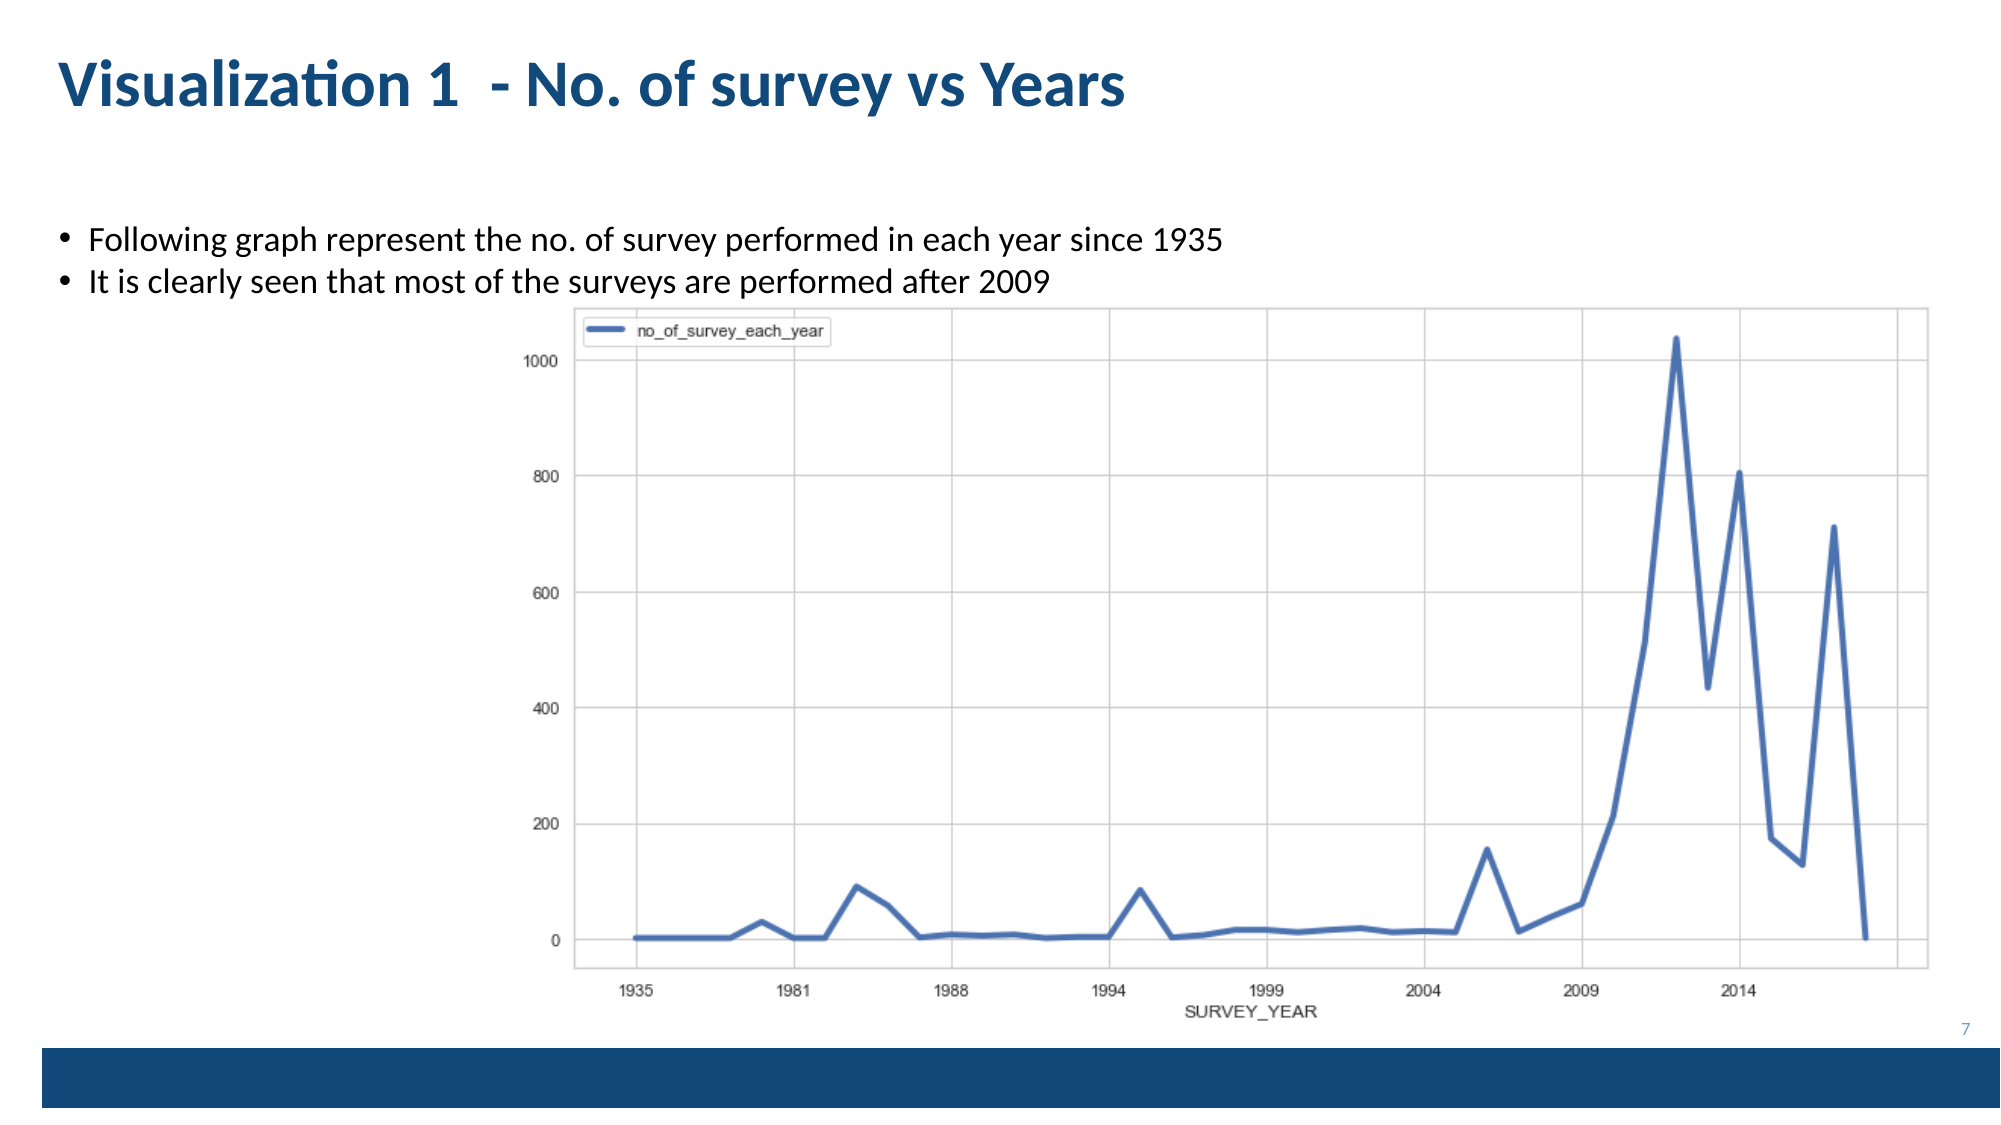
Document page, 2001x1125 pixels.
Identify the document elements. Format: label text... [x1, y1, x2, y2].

text_box [42, 1048, 2000, 1108]
title Visualization 1 - No. of survey vs Years [59, 51, 1941, 186]
slide_number 7 [1871, 998, 1971, 1048]
picture [511, 299, 1938, 1030]
list Following graph represent the no. of survey performed in each year since 1935 It is clearly seen that most of the surveys are performed after 2009 [59, 216, 1941, 310]
